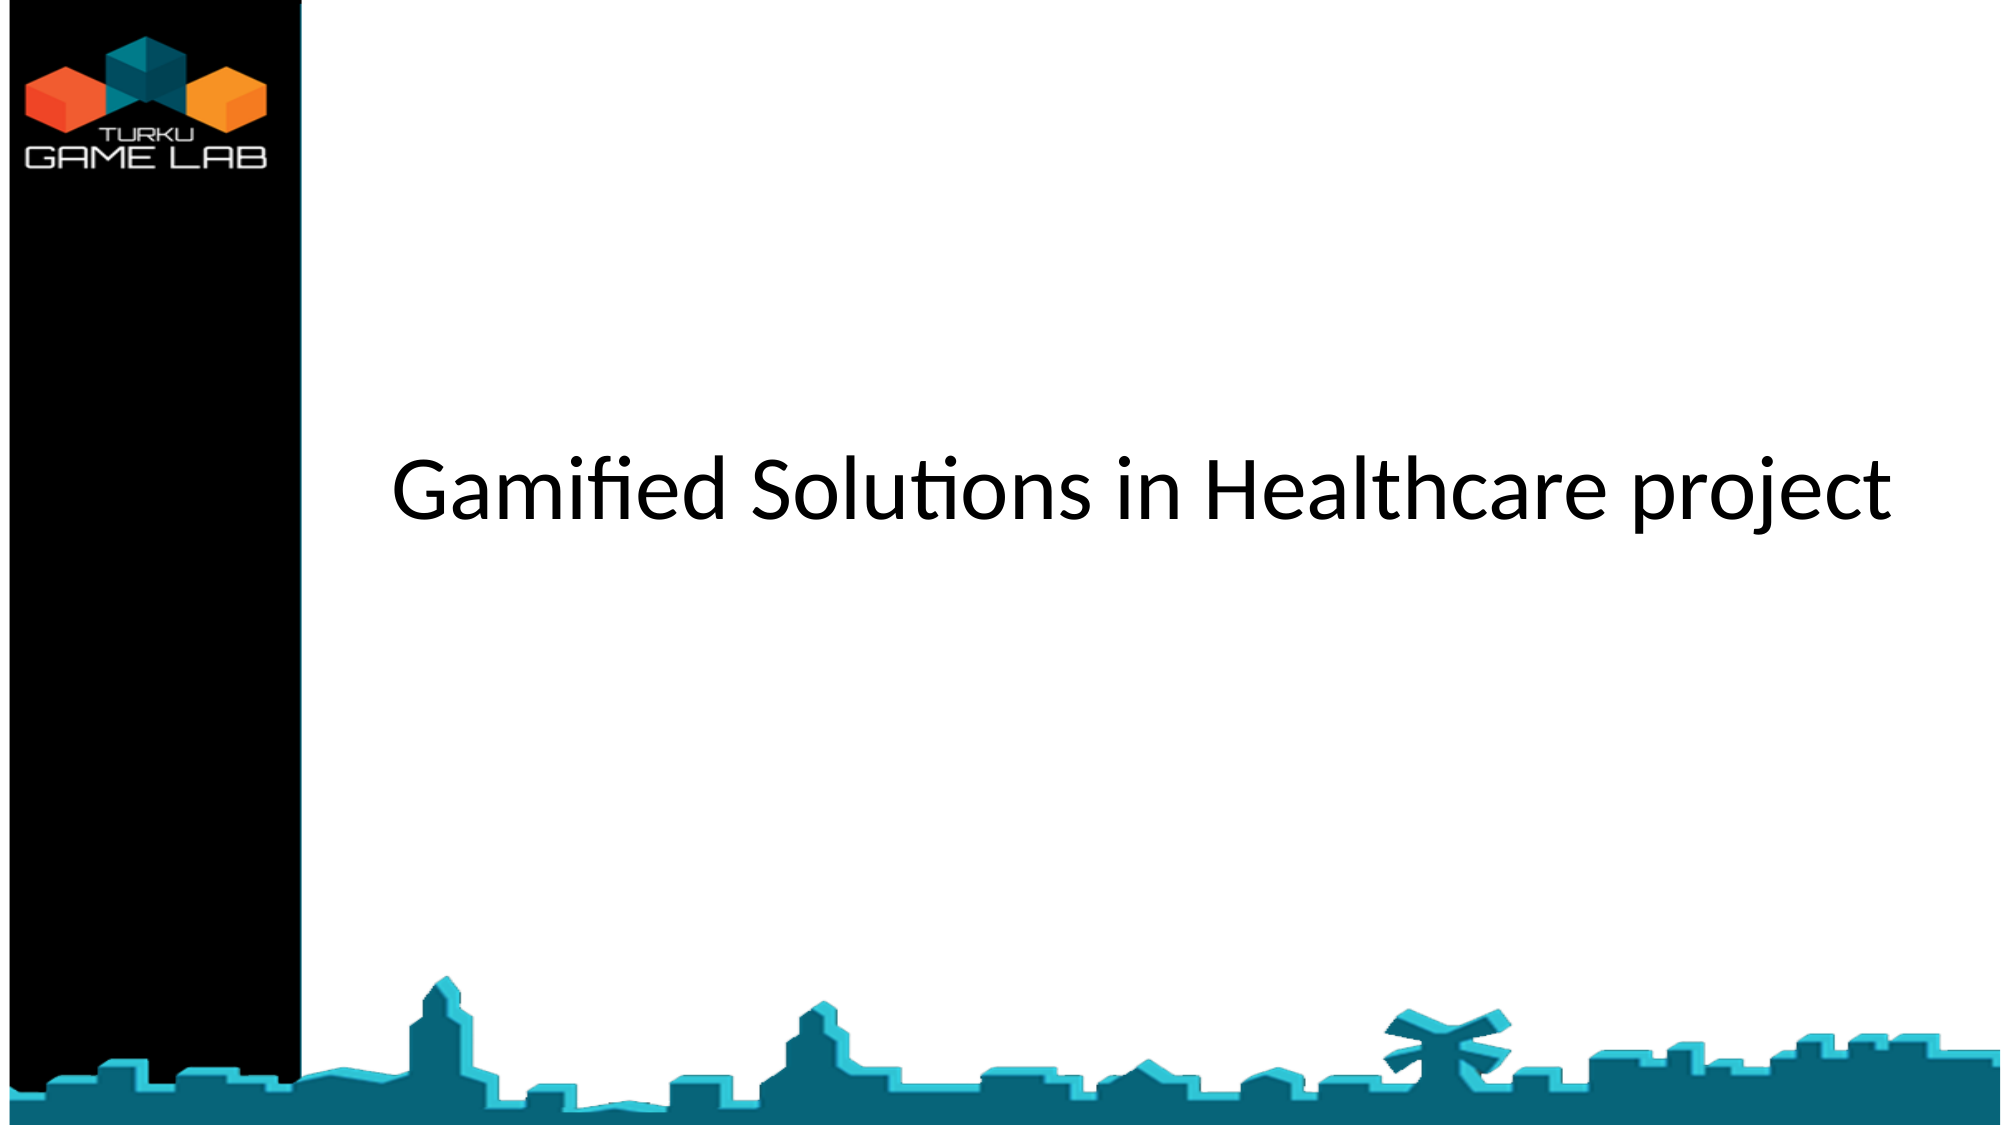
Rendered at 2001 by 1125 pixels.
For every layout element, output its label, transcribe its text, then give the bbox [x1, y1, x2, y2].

picture [0, 0, 2001, 1125]
title Gamified Solutions in Healthcare project [243, 389, 2000, 577]
